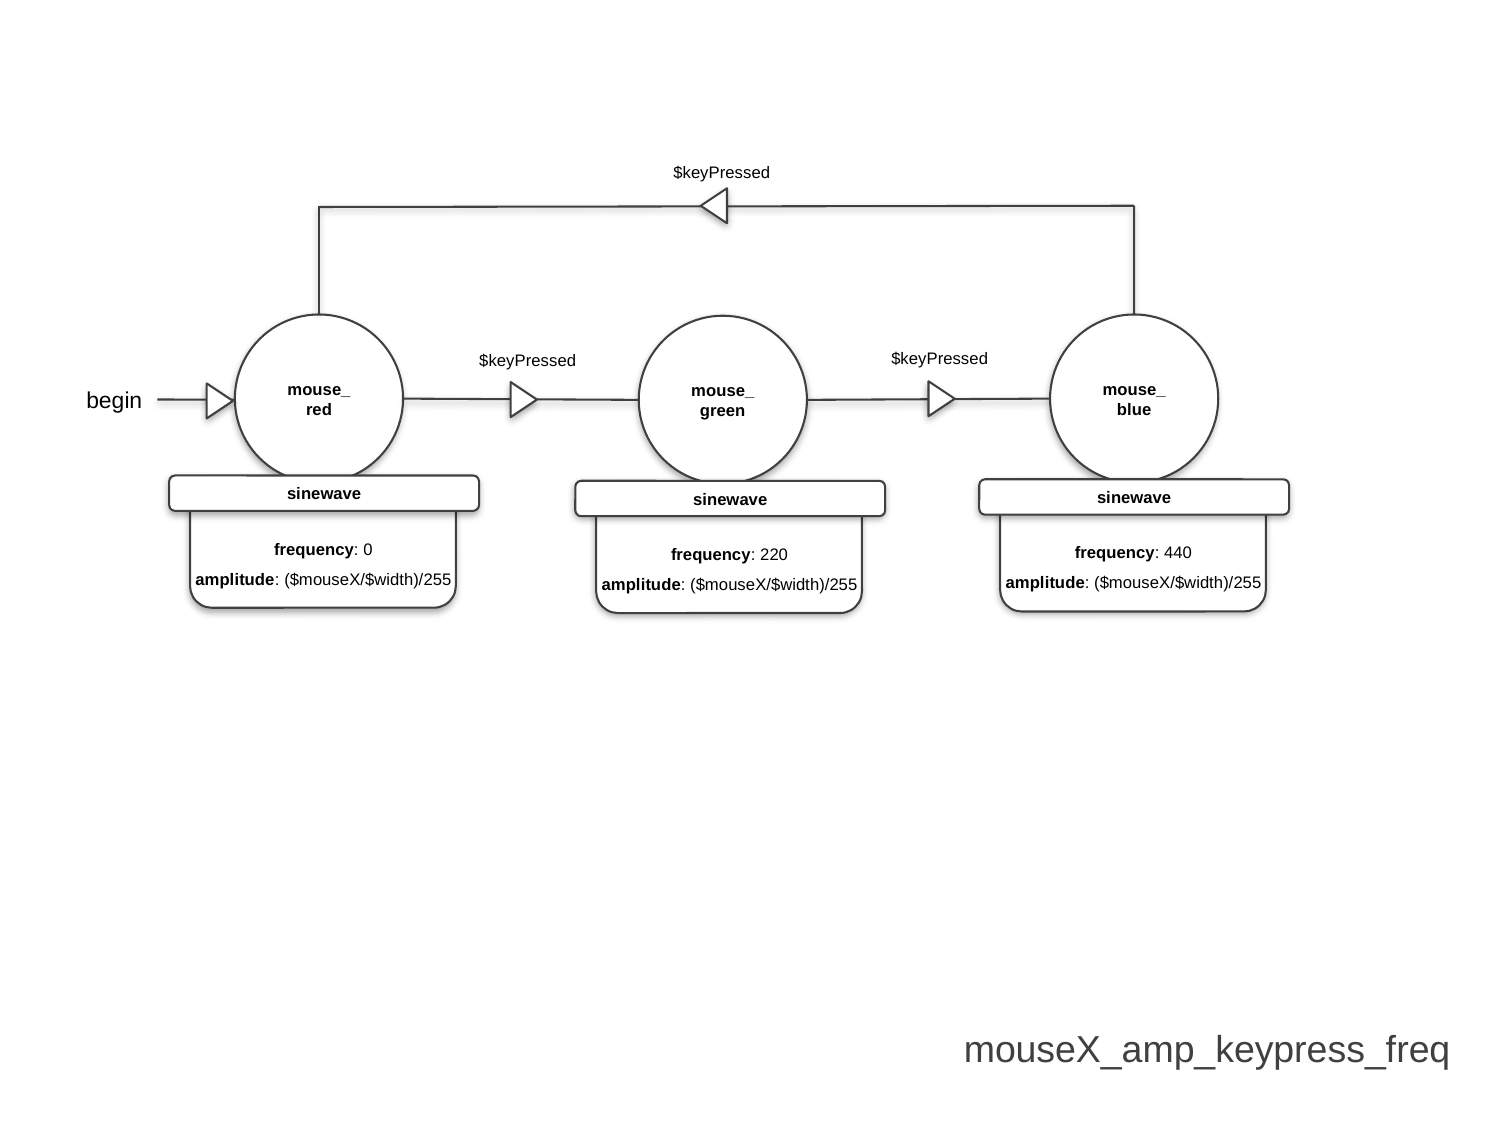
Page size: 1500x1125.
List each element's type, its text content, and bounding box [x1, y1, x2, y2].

text_box mouseX_amp_keypress_freq [457, 995, 1465, 1078]
text_box $keyPressed [430, 332, 625, 378]
text_box mouse_ blue [1049, 313, 1220, 477]
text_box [70, 378, 236, 422]
text_box frequency: 0 amplitude: ($mouseX/$width)/255 [180, 521, 467, 596]
text_box [713, 215, 728, 224]
text_box [191, 596, 455, 609]
text_box mouse_ green [638, 314, 808, 479]
text_box mouse_ red [236, 313, 404, 473]
text_box frequency: 220 amplitude: ($mouseX/$width)/255 [586, 526, 873, 602]
text_box $keyPressed [624, 144, 819, 190]
text_box sinewave [574, 480, 886, 517]
text_box $keyPressed [842, 330, 1037, 376]
text_box [509, 408, 526, 418]
text_box [927, 380, 954, 397]
text_box sinewave [978, 478, 1290, 516]
text_box [598, 602, 860, 614]
text_box [701, 190, 728, 204]
text_box [1001, 600, 1265, 613]
text_box [509, 381, 535, 397]
text_box [927, 408, 943, 417]
text_box frequency: 440 amplitude: ($mouseX/$width)/255 [990, 525, 1277, 600]
text_box sinewave [168, 474, 480, 512]
